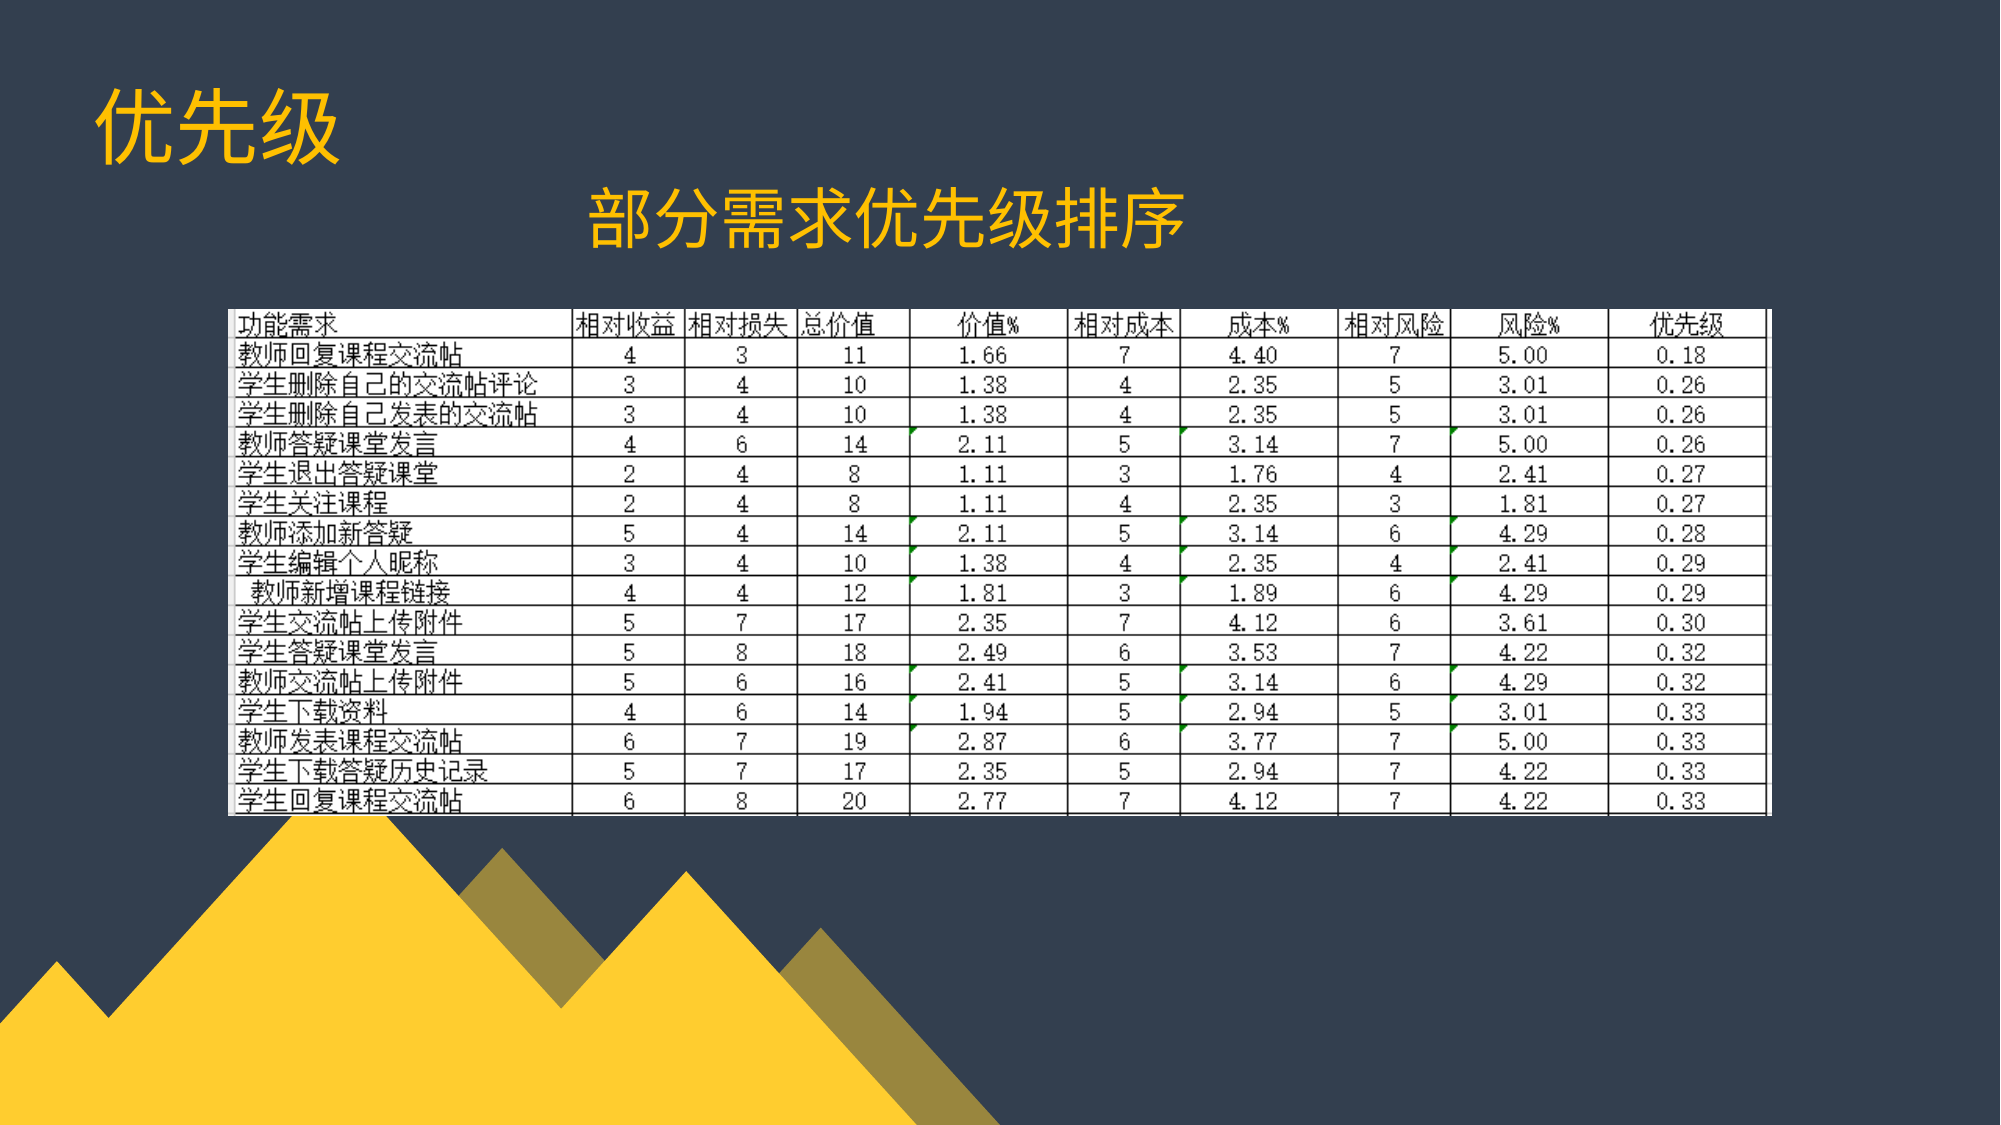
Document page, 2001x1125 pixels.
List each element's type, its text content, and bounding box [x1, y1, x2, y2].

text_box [0, 764, 1001, 1125]
text_box 优先级 [77, 67, 682, 183]
text_box 部分需求优先级排序 [572, 169, 1389, 265]
picture [228, 309, 1772, 816]
